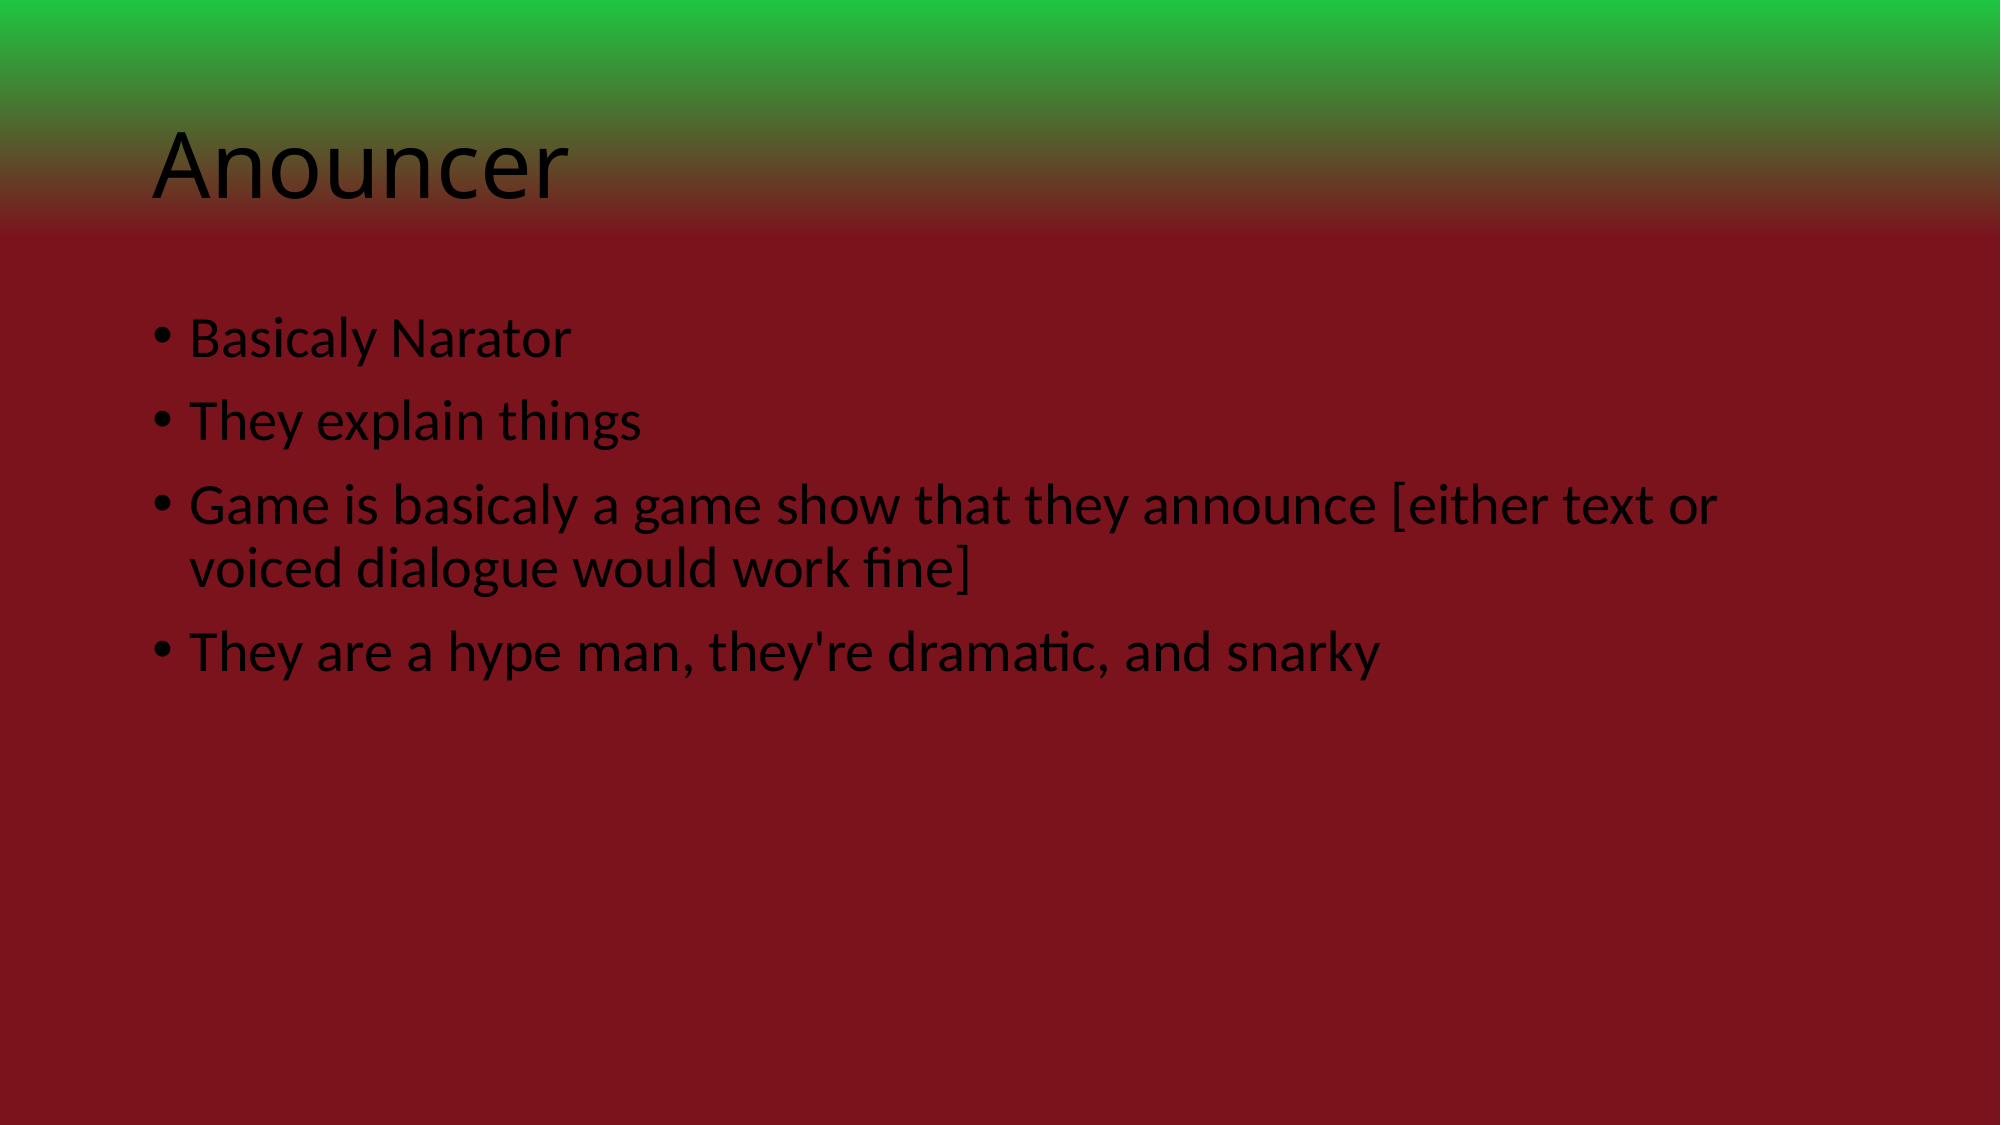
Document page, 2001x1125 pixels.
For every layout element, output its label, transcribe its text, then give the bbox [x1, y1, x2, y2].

list Basicaly Narator They explain things Game is basicaly a game show that they announce [either text or voiced dialogue would work fine] They are a hype man, they're dramatic, and snarky [137, 299, 1863, 1014]
title Anouncer [137, 59, 1863, 278]
